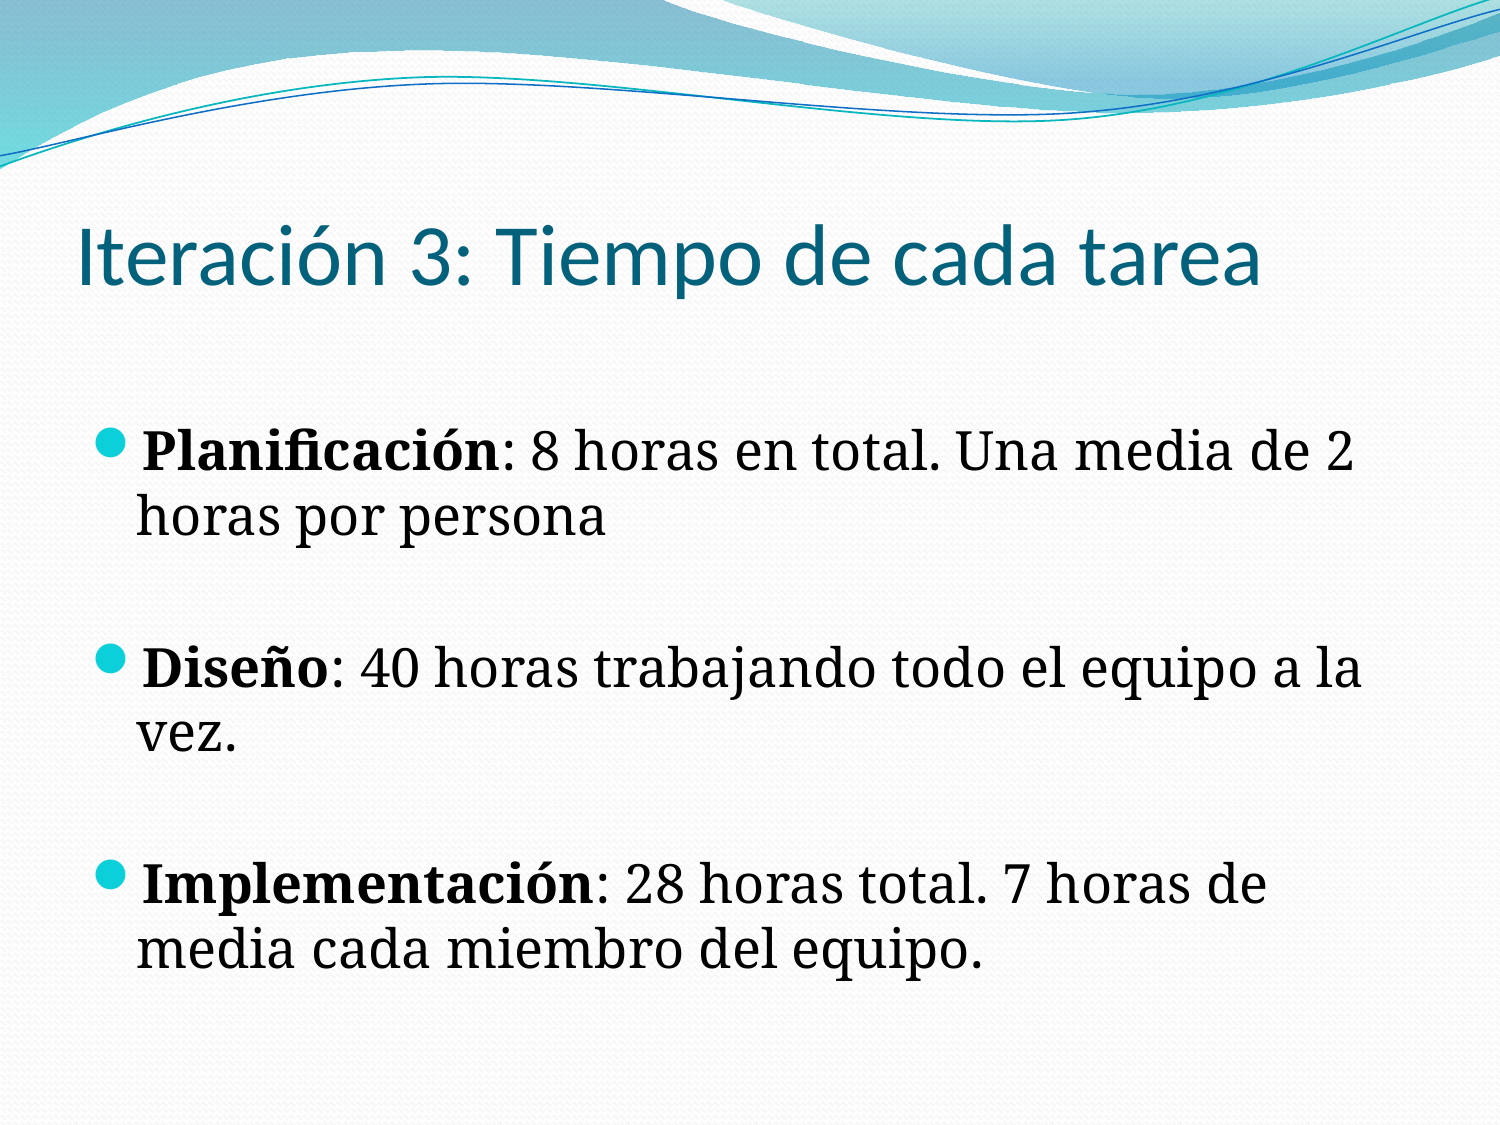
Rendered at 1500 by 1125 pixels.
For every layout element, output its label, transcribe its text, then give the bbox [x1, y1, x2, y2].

title Iteración 3: Tiempo de cada tarea [75, 115, 1425, 303]
list Planificación: 8 horas en total. Una media de 2 horas por persona Diseño: 40 horas trabajando todo el equipo a la vez. Implementación: 28 horas total. 7 horas de media cada miembro del equipo. [76, 408, 1427, 962]
